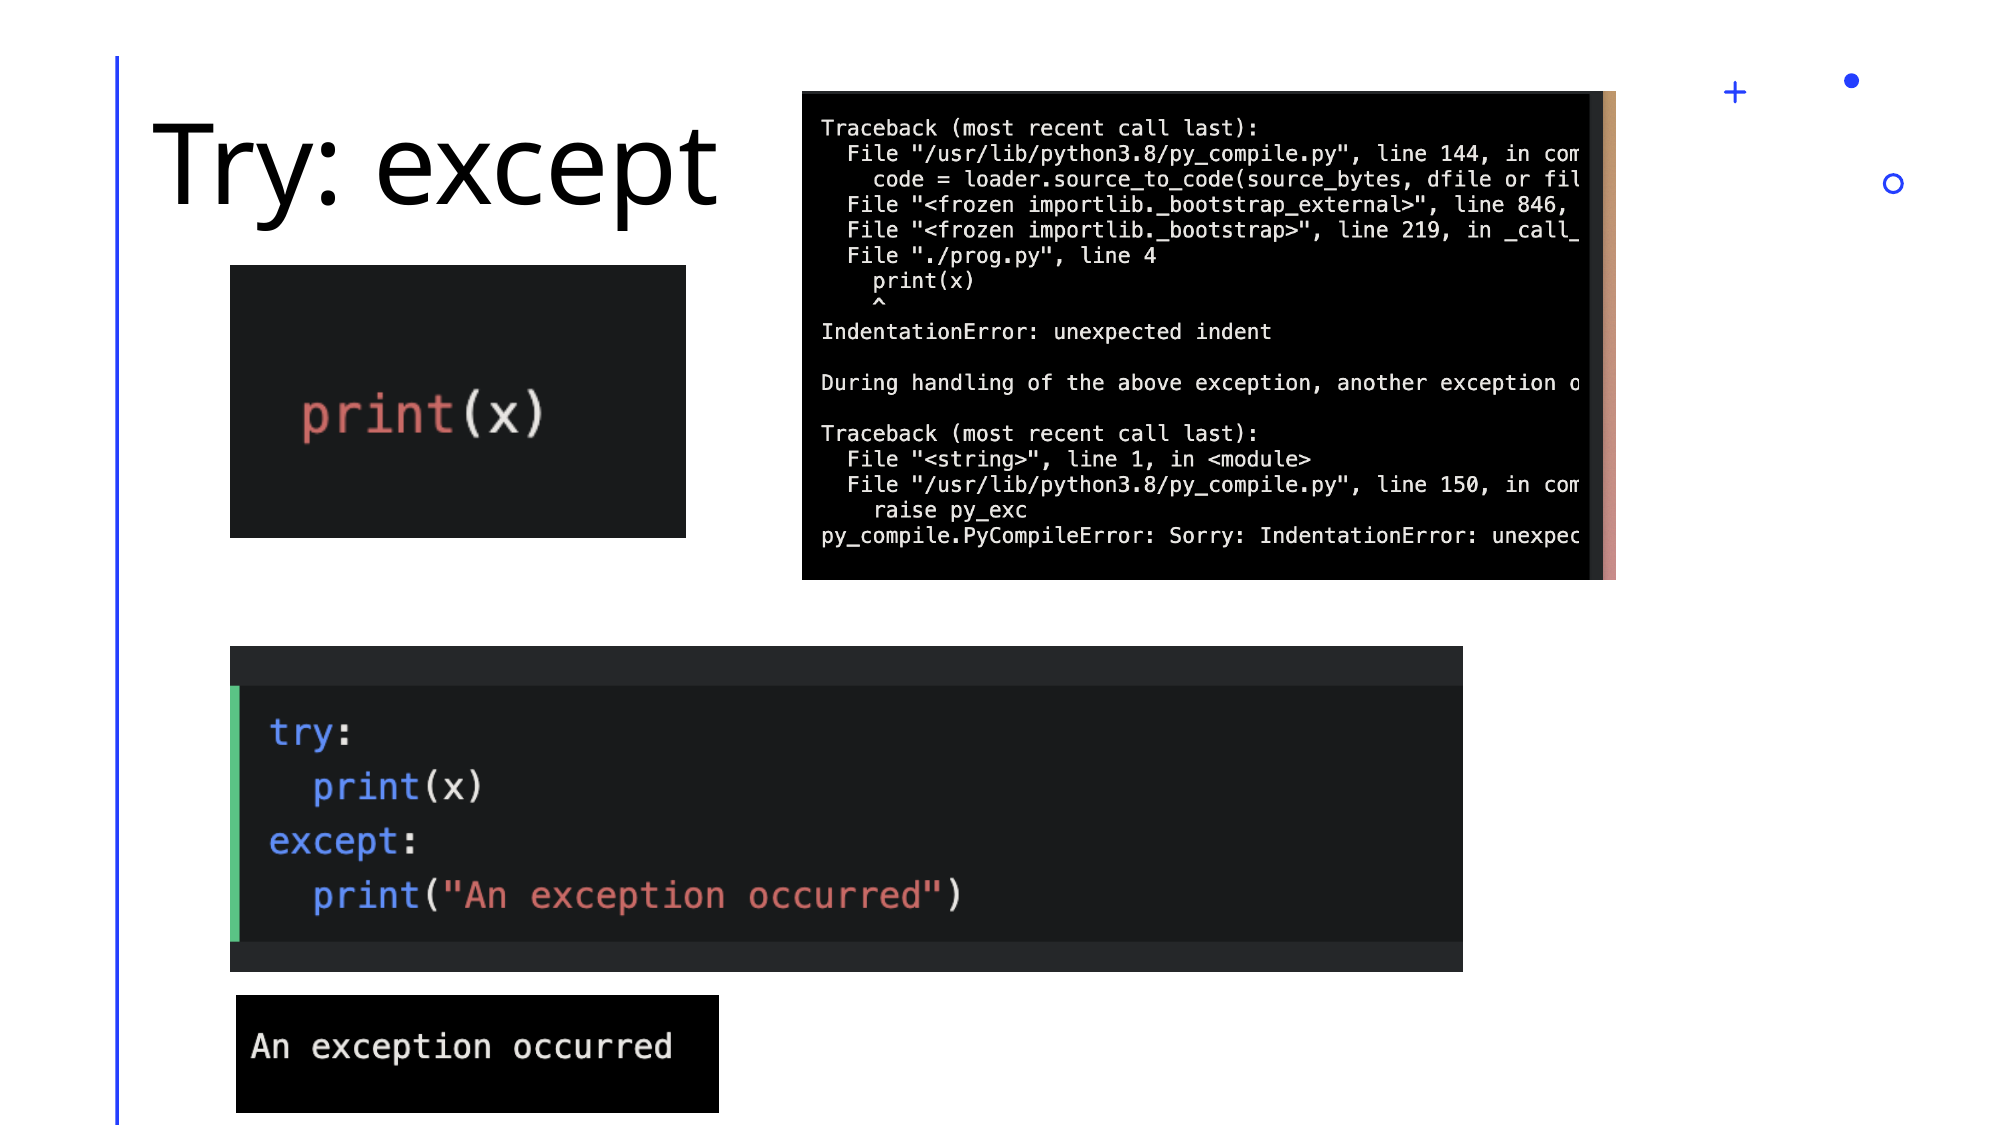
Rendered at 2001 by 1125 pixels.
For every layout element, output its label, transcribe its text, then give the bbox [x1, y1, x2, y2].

picture [230, 265, 686, 538]
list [230, 646, 1463, 972]
picture [236, 995, 719, 1113]
picture [802, 91, 1616, 580]
title Try: except [137, 59, 1863, 278]
